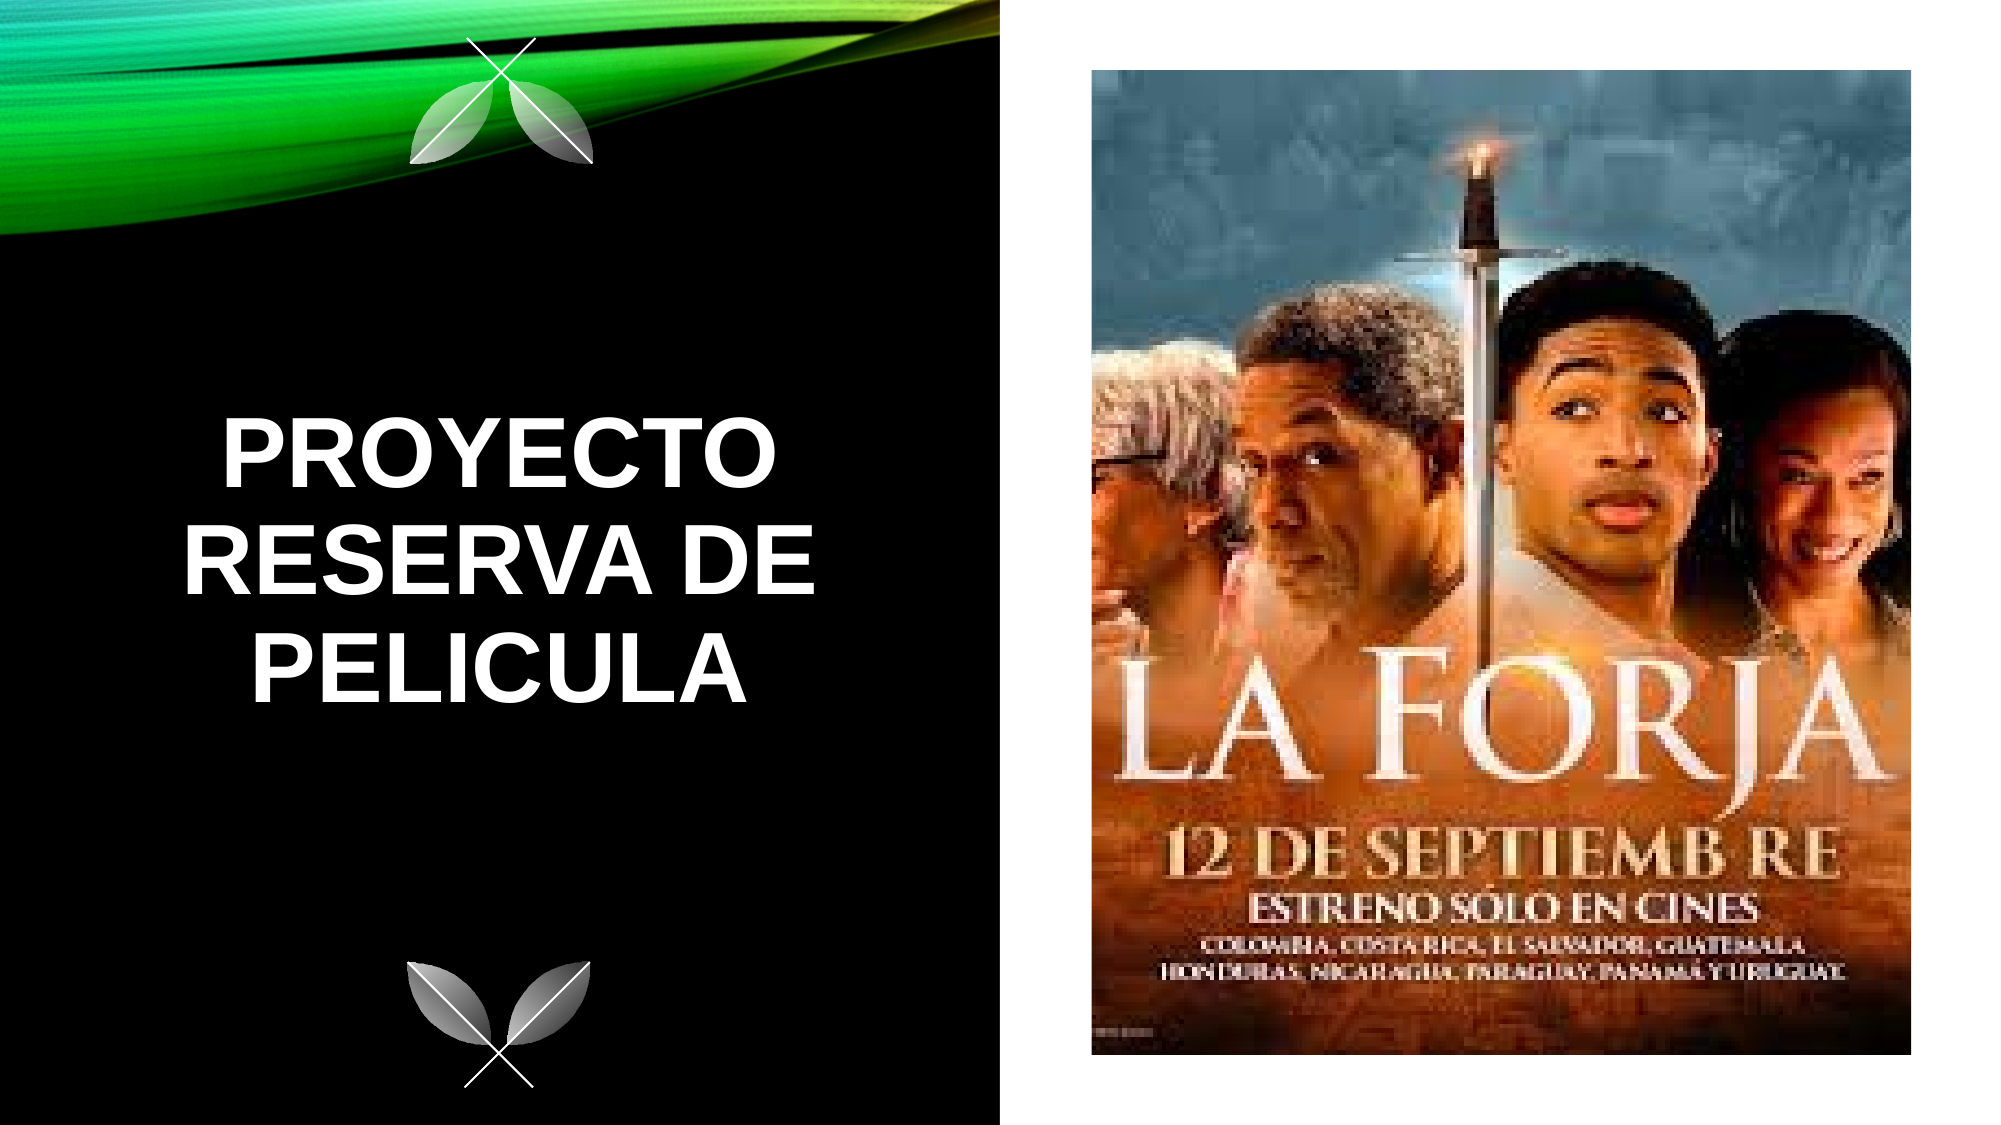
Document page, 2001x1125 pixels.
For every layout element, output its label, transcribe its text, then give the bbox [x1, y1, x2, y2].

title PROYECTO RESERVA DE PELICULA [75, 163, 925, 963]
picture [1091, 70, 1912, 1055]
picture [0, 0, 999, 237]
picture [431, 75, 573, 163]
